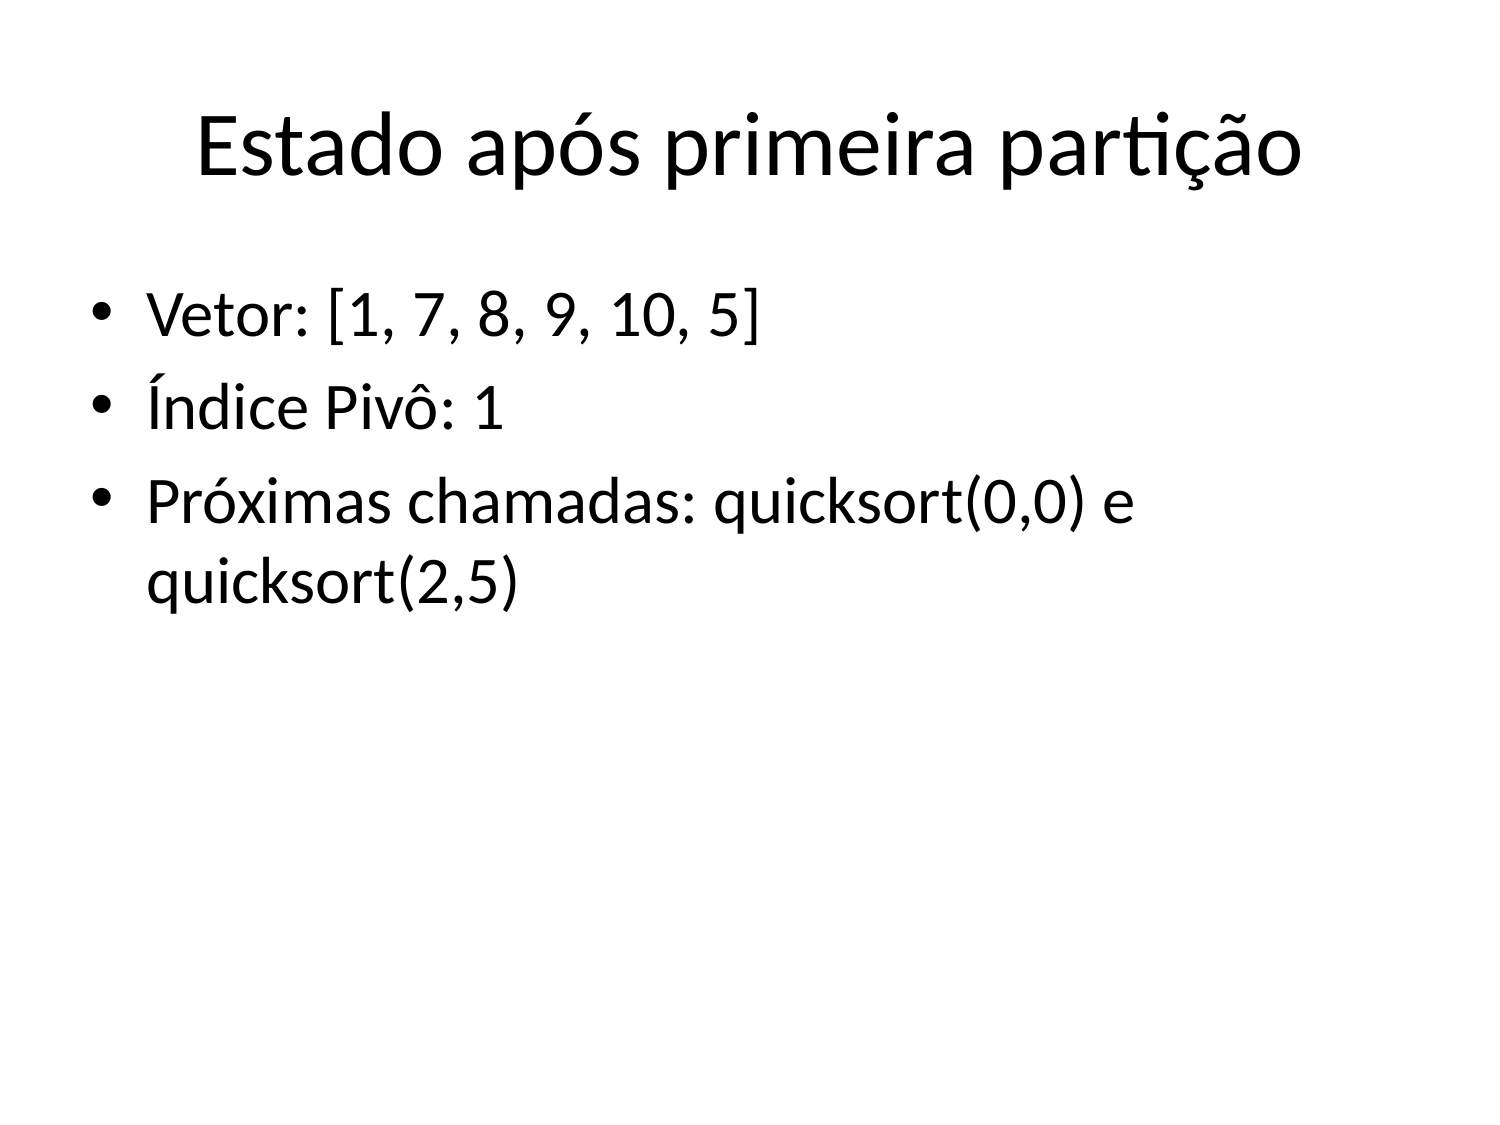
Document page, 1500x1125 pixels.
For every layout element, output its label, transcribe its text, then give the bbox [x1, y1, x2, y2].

title Estado após primeira partição [75, 45, 1425, 233]
list Vetor: [1, 7, 8, 9, 10, 5] Índice Pivô: 1 Próximas chamadas: quicksort(0,0) e quicksort(2,5) [75, 262, 1425, 1005]
